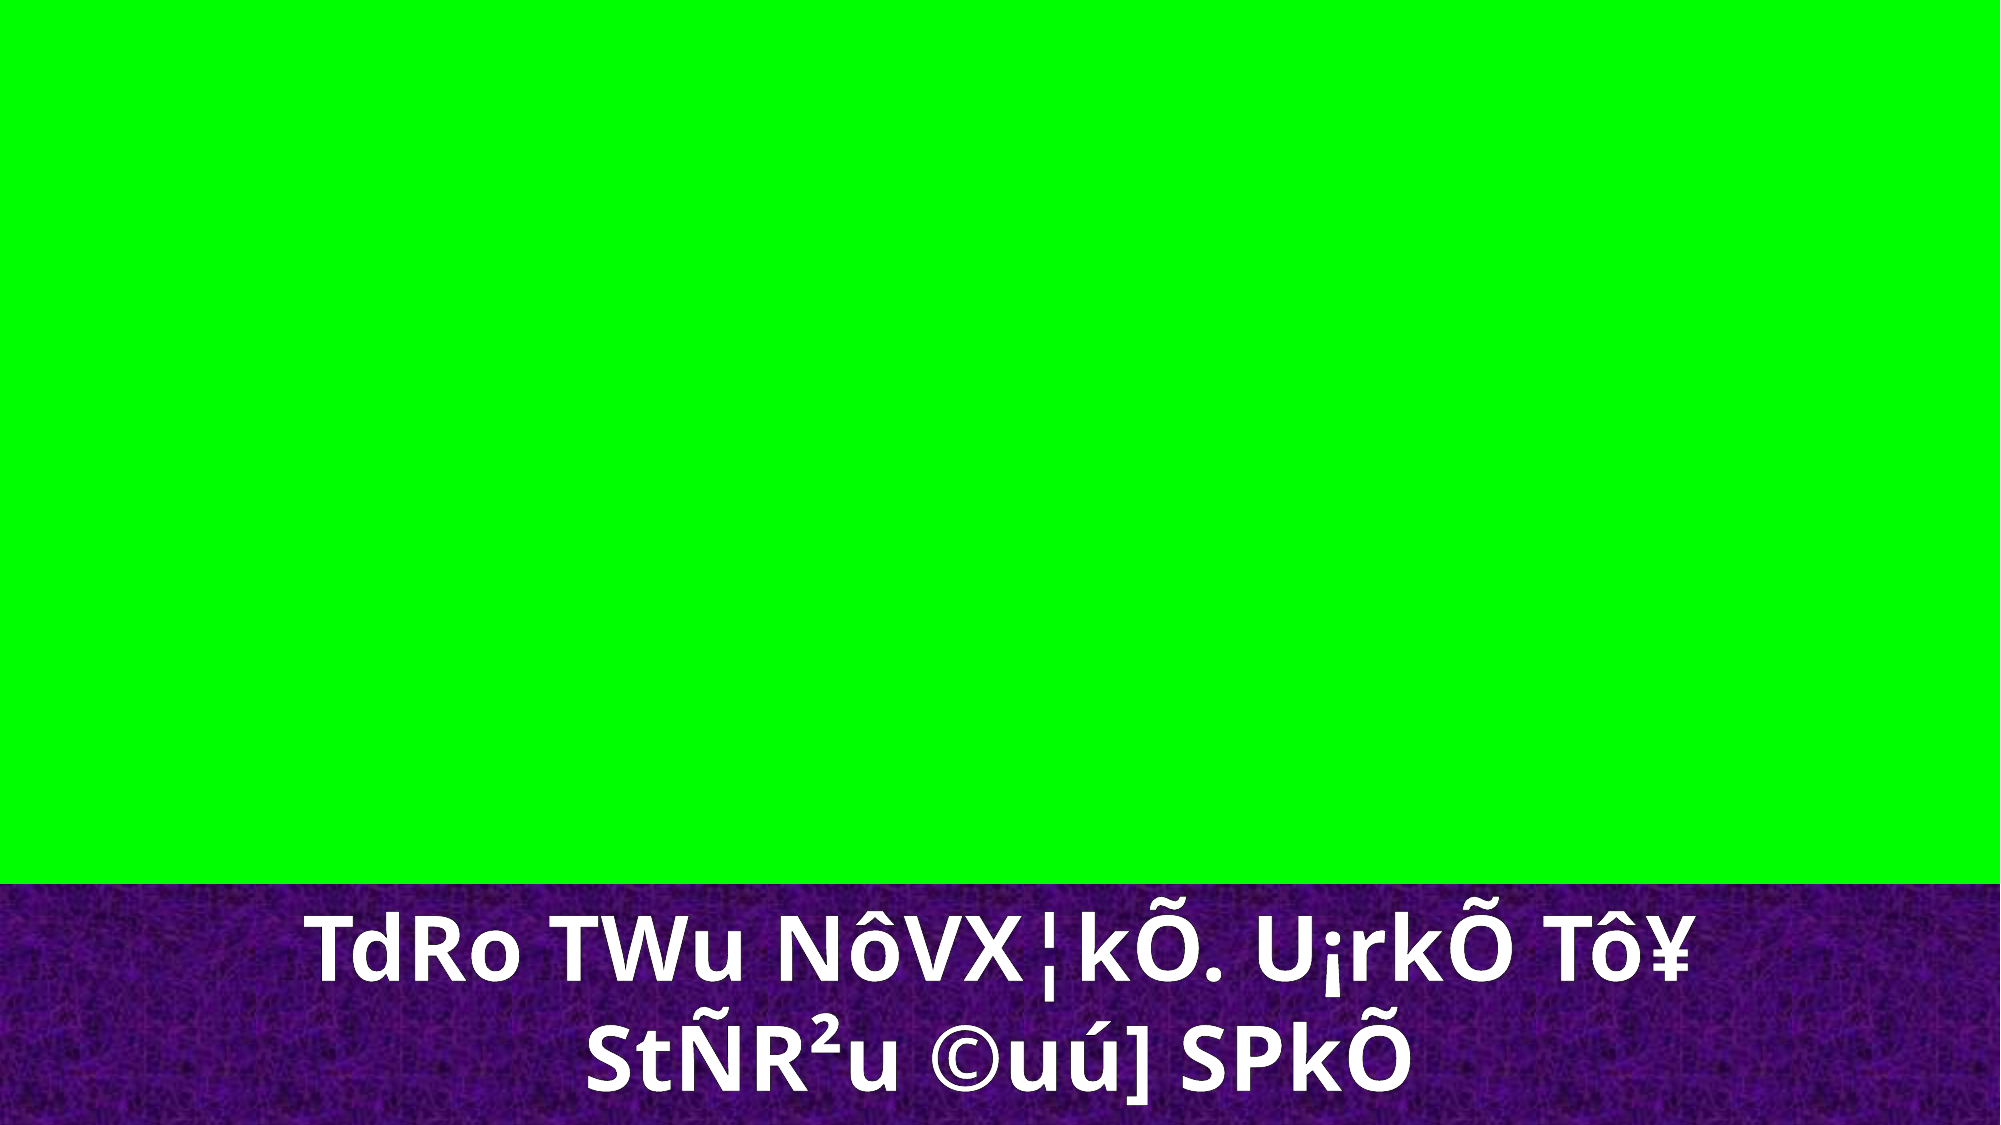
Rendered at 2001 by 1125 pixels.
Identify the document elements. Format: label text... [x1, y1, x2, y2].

text_box TdRo TWu NôVX¦kÕ. U¡rkÕ Tô¥ StÑR²u ©uú] SPkÕ [223, 882, 1777, 1117]
text_box [0, 884, 2000, 1125]
